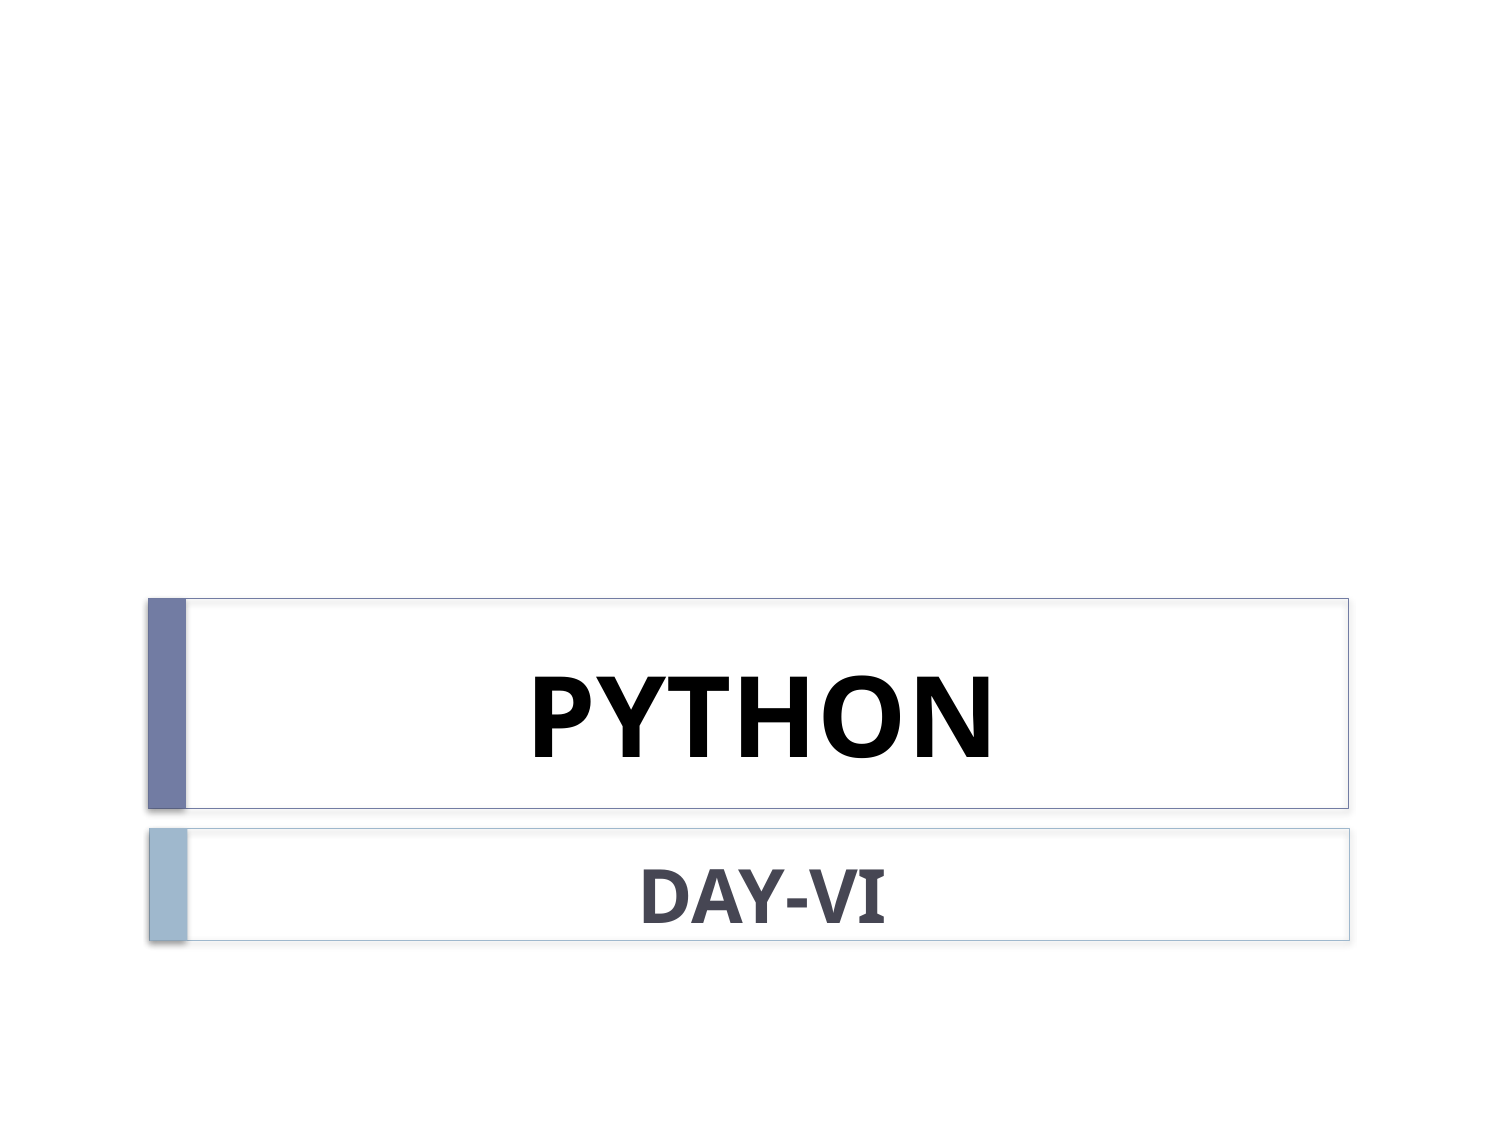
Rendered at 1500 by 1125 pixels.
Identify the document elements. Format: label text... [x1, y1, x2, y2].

title PYTHON [200, 637, 1325, 800]
subtitle DAY-VI [200, 840, 1325, 929]
